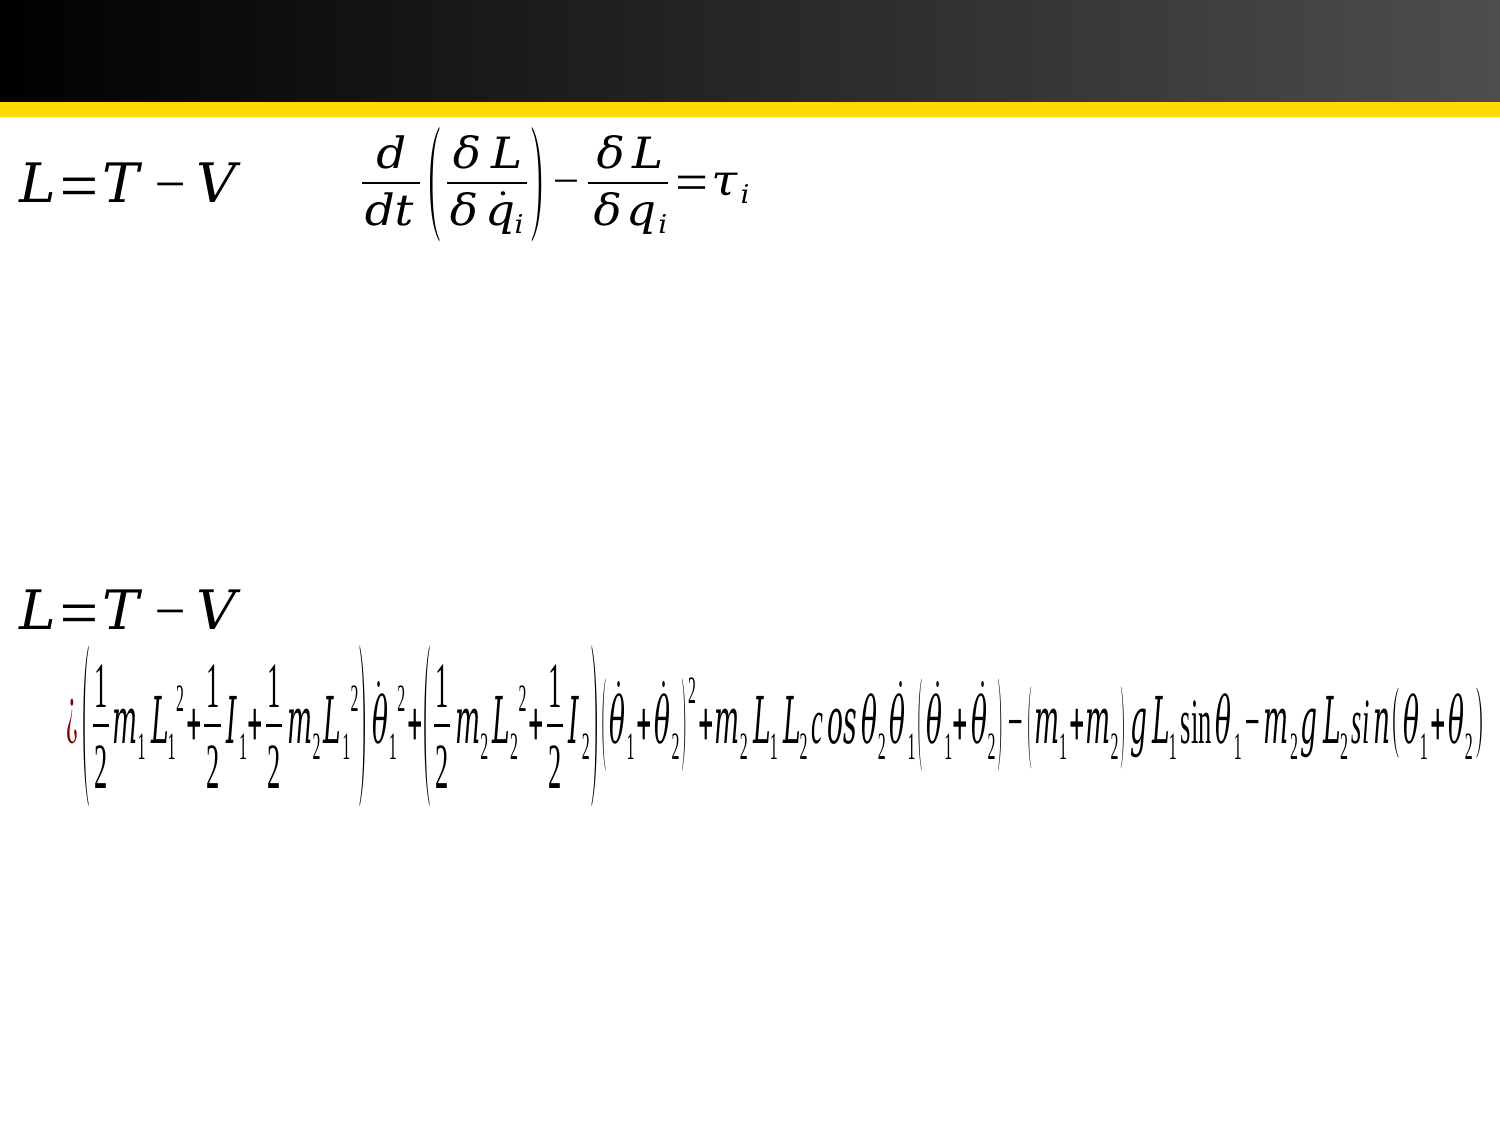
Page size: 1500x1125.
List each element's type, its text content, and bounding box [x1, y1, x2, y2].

title 2-DOF Manipulator Dynamics (2) [0, 11, 1326, 92]
